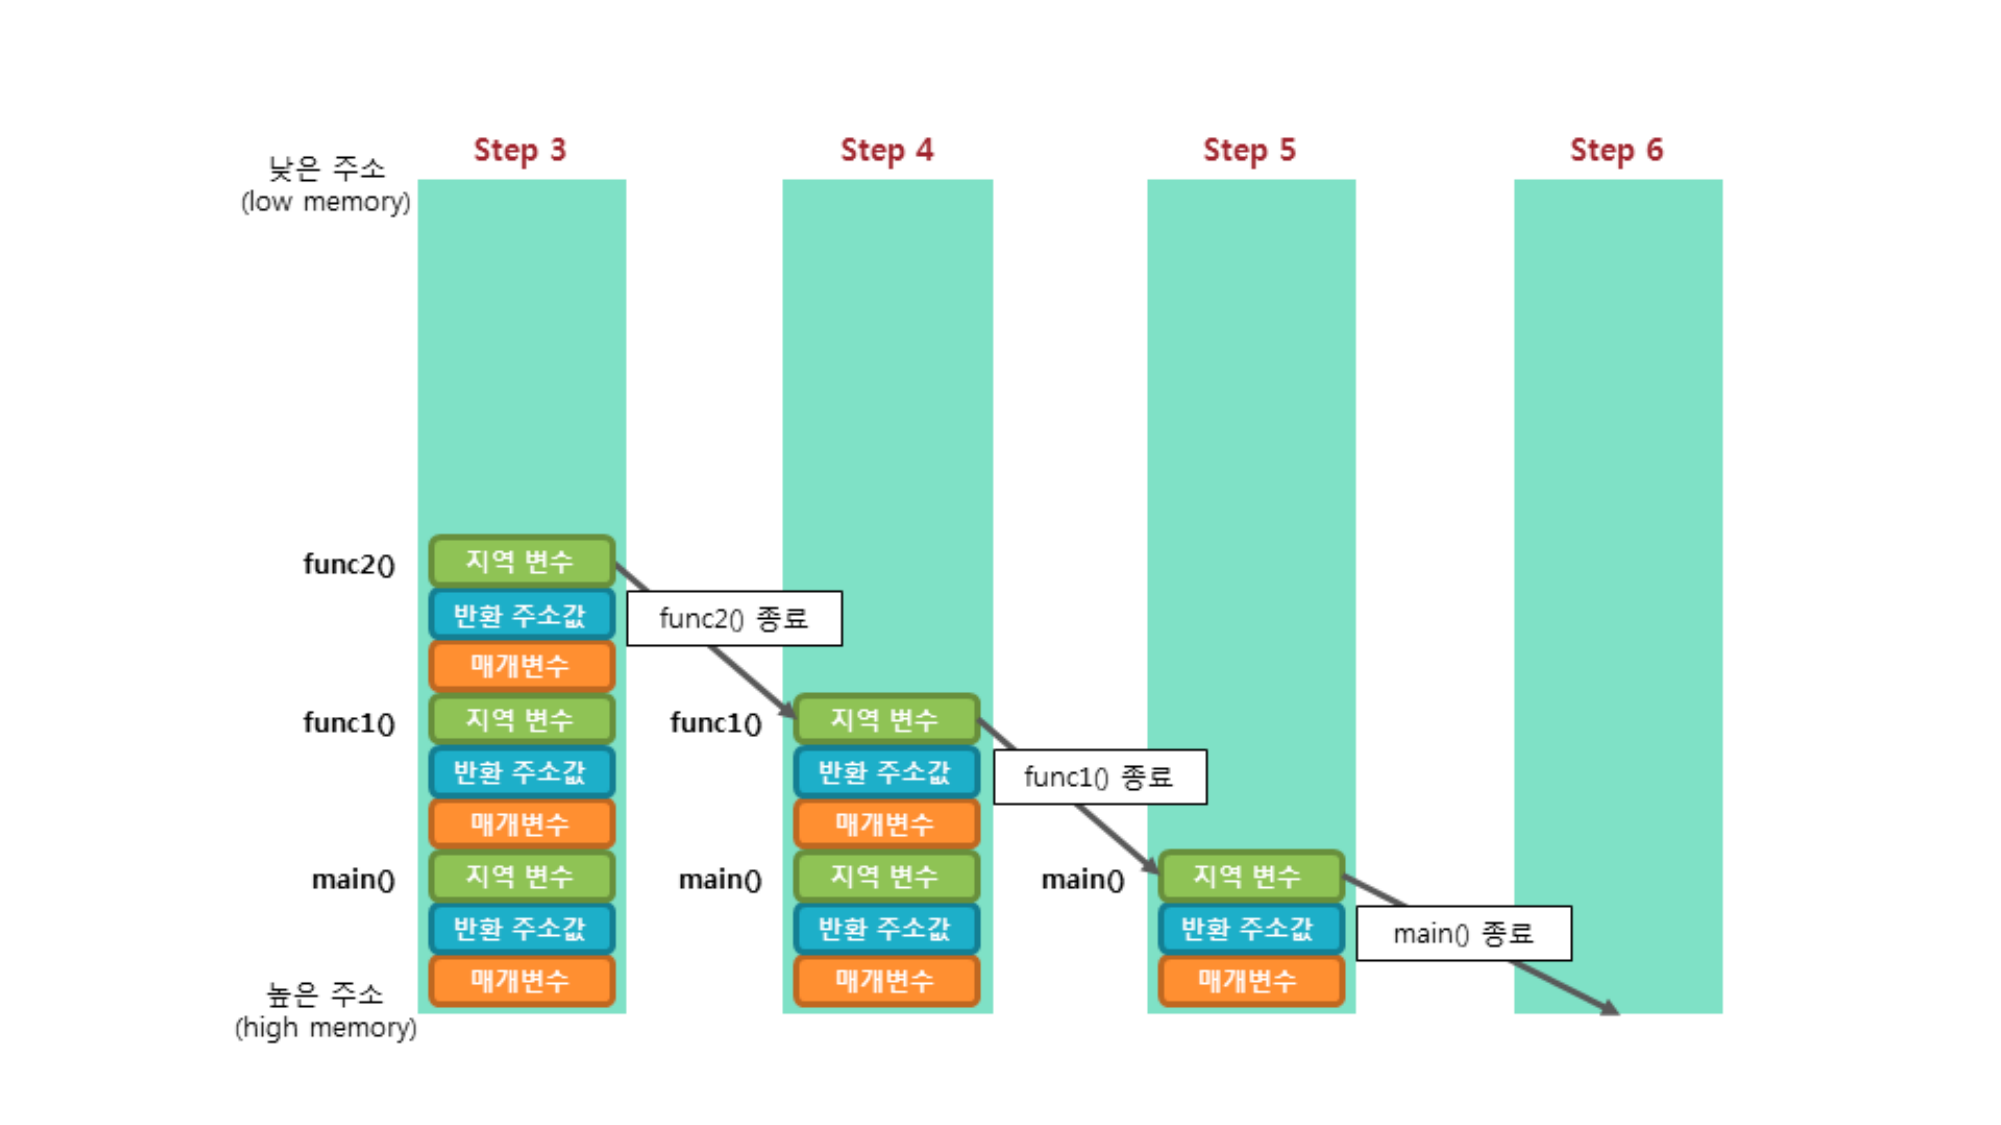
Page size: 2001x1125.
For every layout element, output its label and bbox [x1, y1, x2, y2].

picture [212, 59, 1788, 1125]
